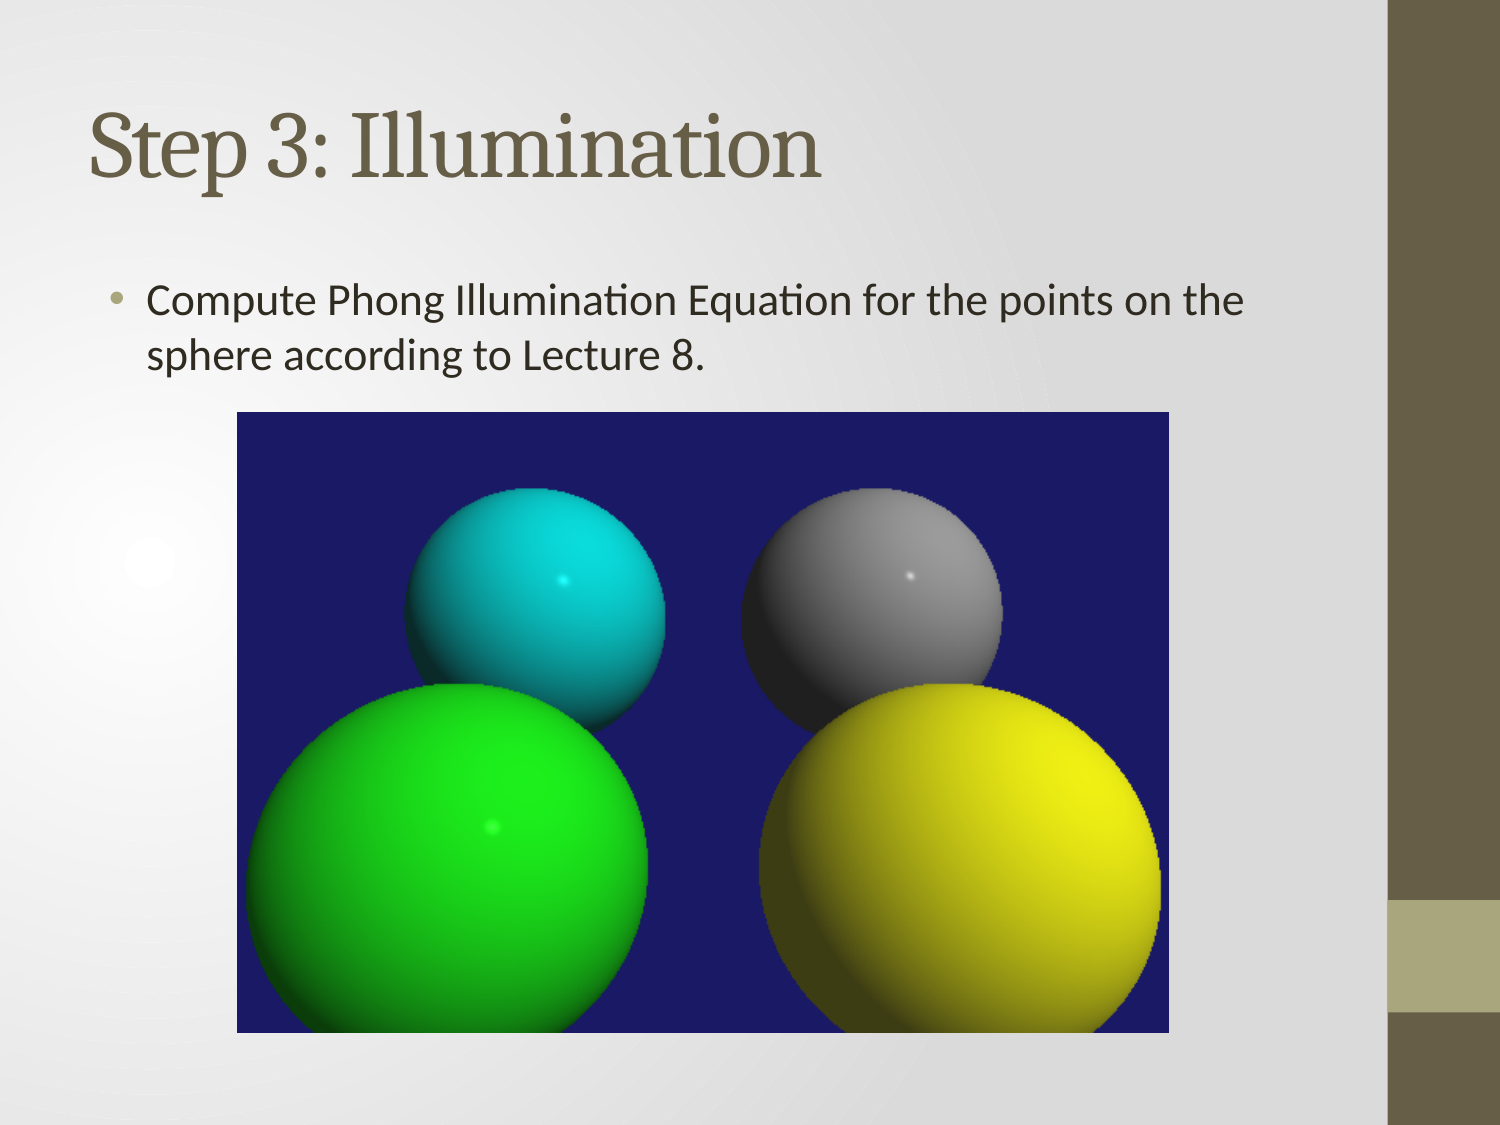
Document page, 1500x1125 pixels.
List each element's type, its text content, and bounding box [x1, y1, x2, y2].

title Step 3: Illumination [75, 45, 1325, 233]
list Compute Phong Illumination Equation for the points on the sphere according to Lecture 8. [75, 262, 1325, 1050]
picture [236, 411, 1170, 1034]
